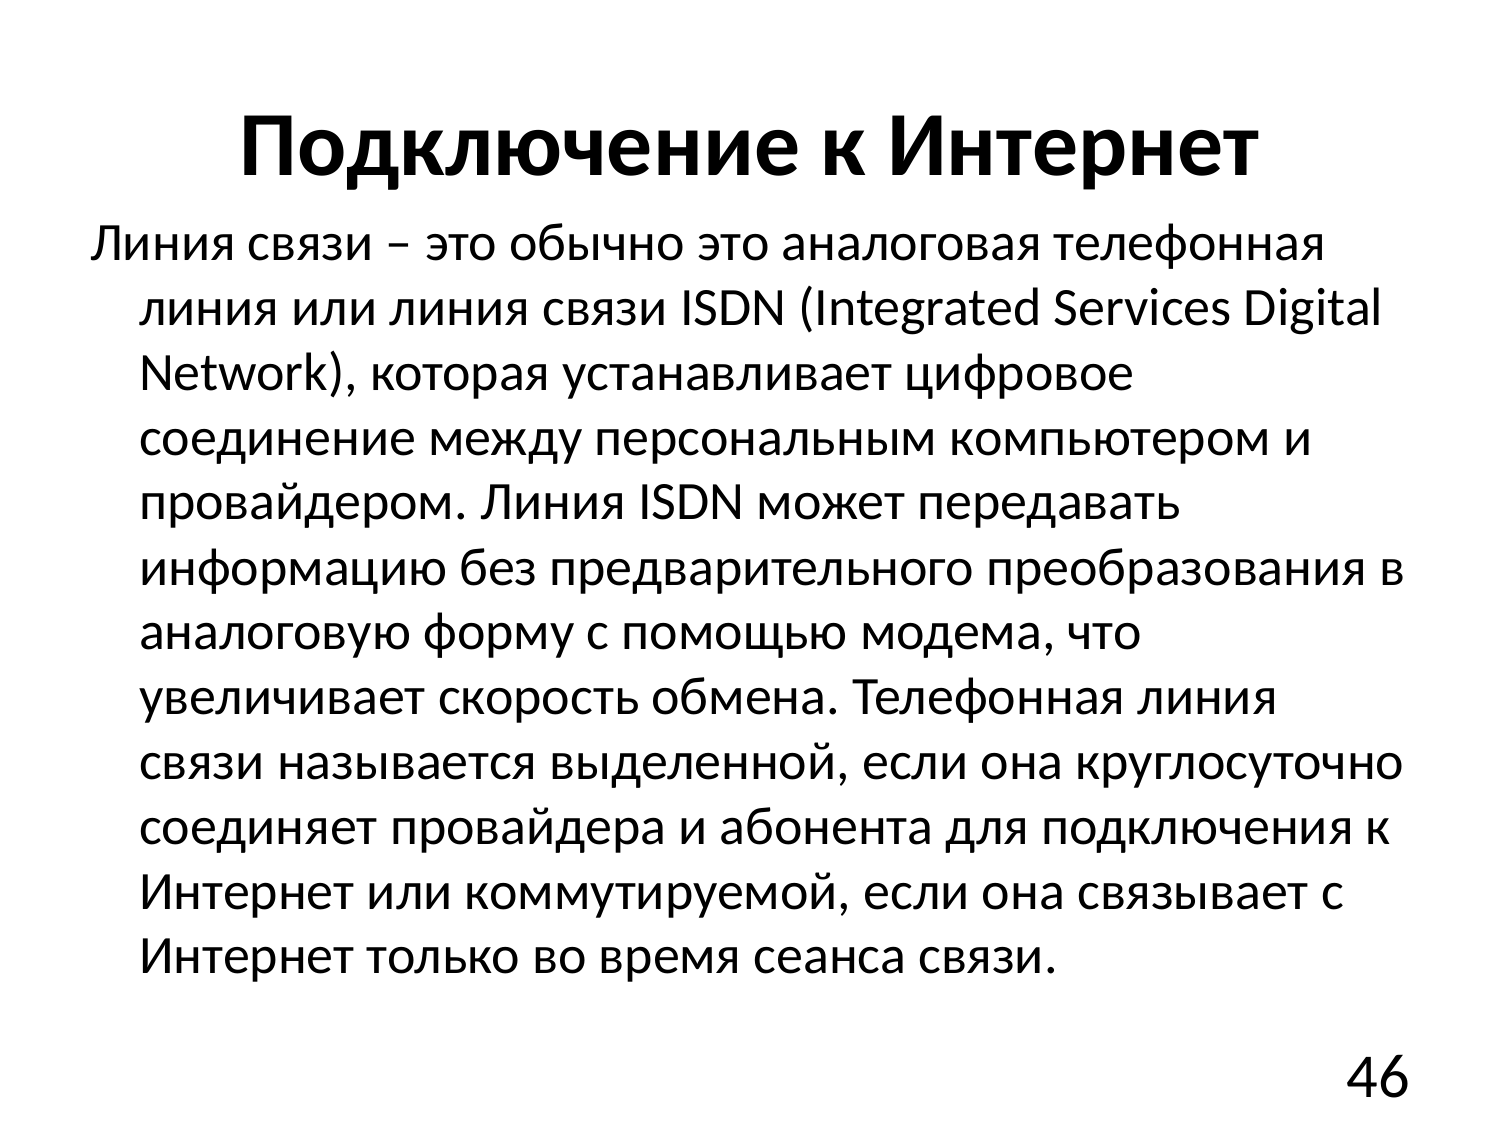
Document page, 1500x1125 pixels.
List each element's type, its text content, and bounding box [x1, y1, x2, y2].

list Линия связи – это обычно это аналоговая телефонная линия или линия связи ISDN (Integrated Services Digital Network), которая устанавливает цифровое соединение между персональным компьютером и провайдером. Линия ISDN может передавать информацию без предварительного преобразования в аналоговую форму с помощью модема, что увеличивает скорость обмена. Телефонная линия связи называется выделенной, если она круглосуточно соединяет провайдера и абонента для подключения к Интернет или коммутируемой, если она связывает с Интернет только во время сеанса связи. [75, 199, 1425, 1055]
title Подключение к Интернет [75, 45, 1425, 199]
slide_number 46 [1074, 1042, 1425, 1103]
